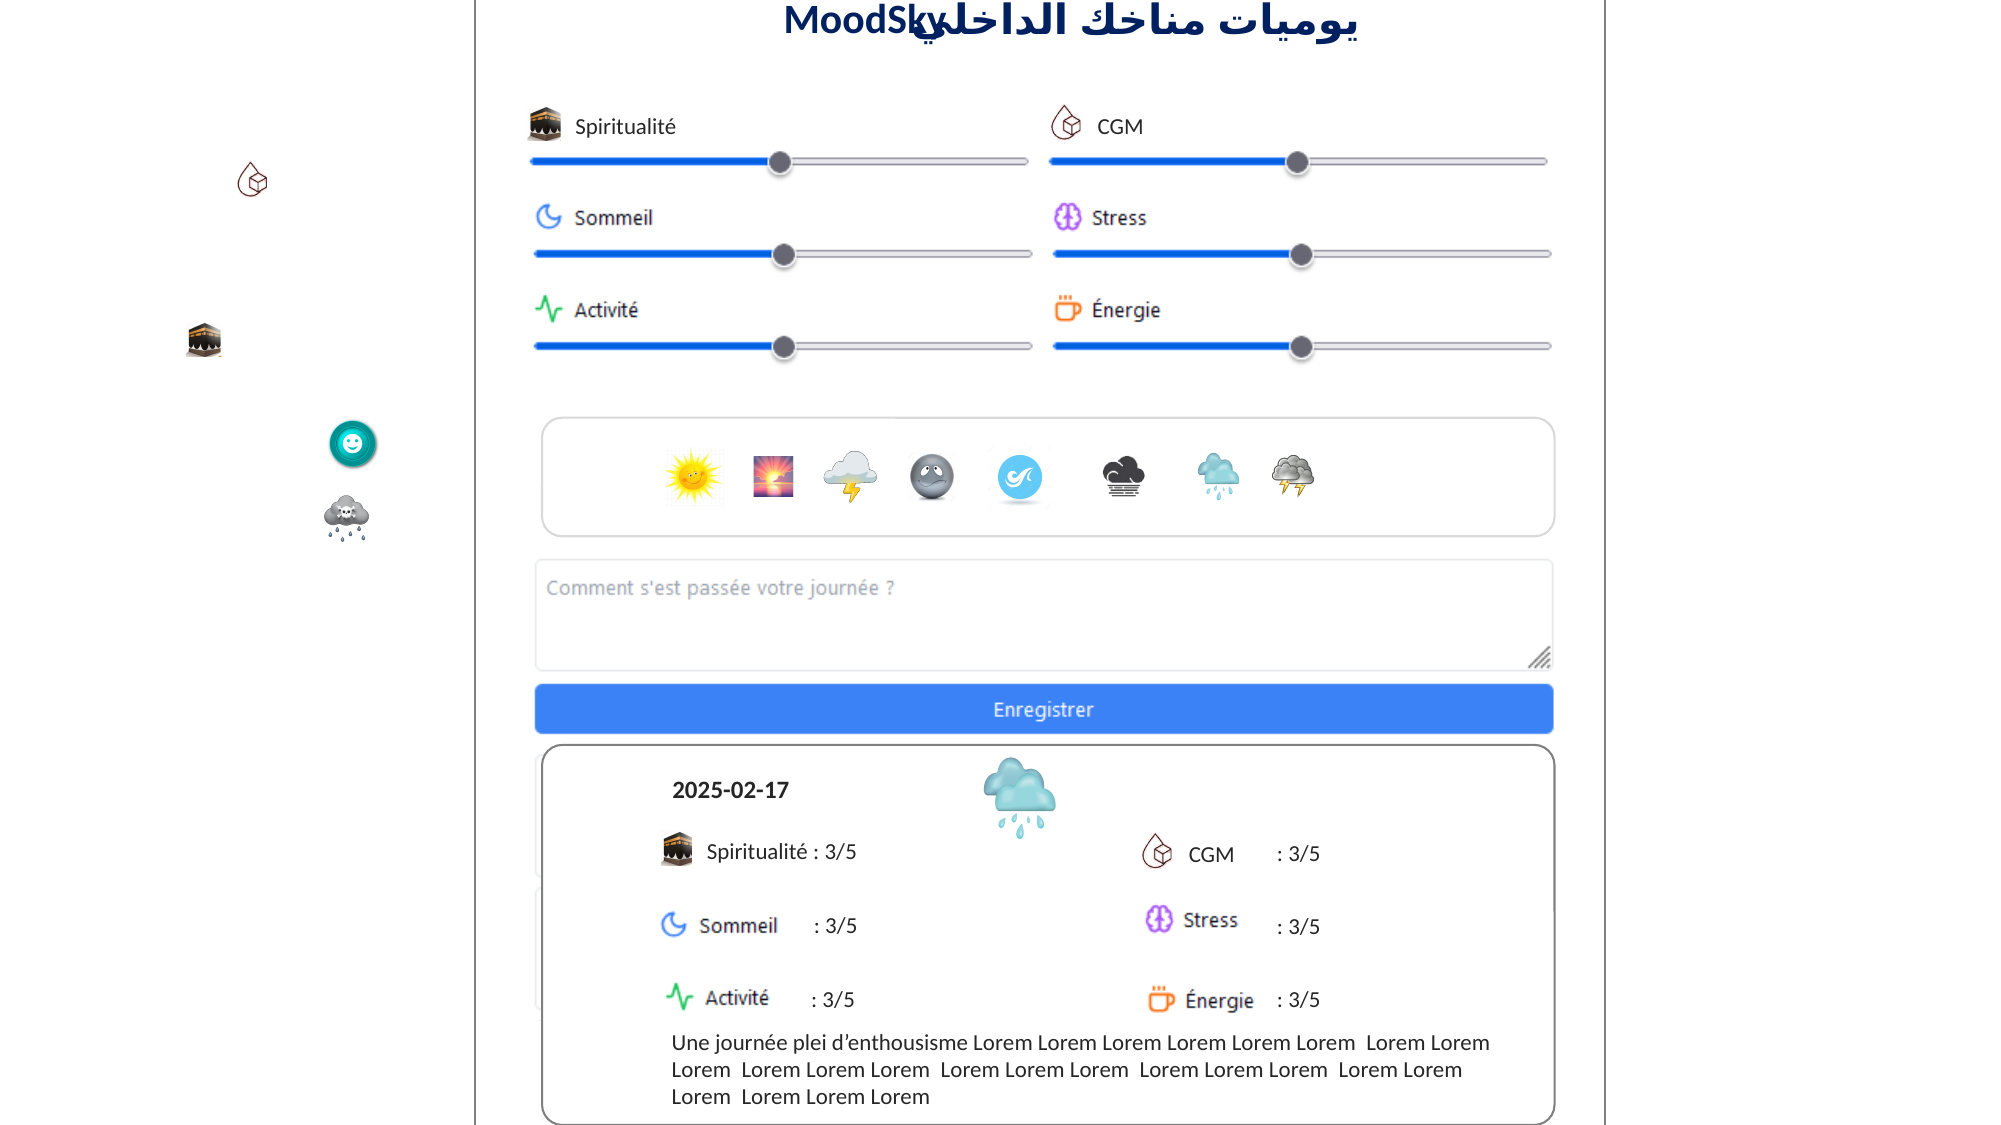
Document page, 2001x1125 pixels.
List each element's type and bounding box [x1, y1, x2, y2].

picture [185, 321, 223, 357]
text_box [475, 0, 1605, 1125]
picture [236, 161, 269, 199]
picture [326, 417, 381, 473]
picture [318, 490, 375, 547]
